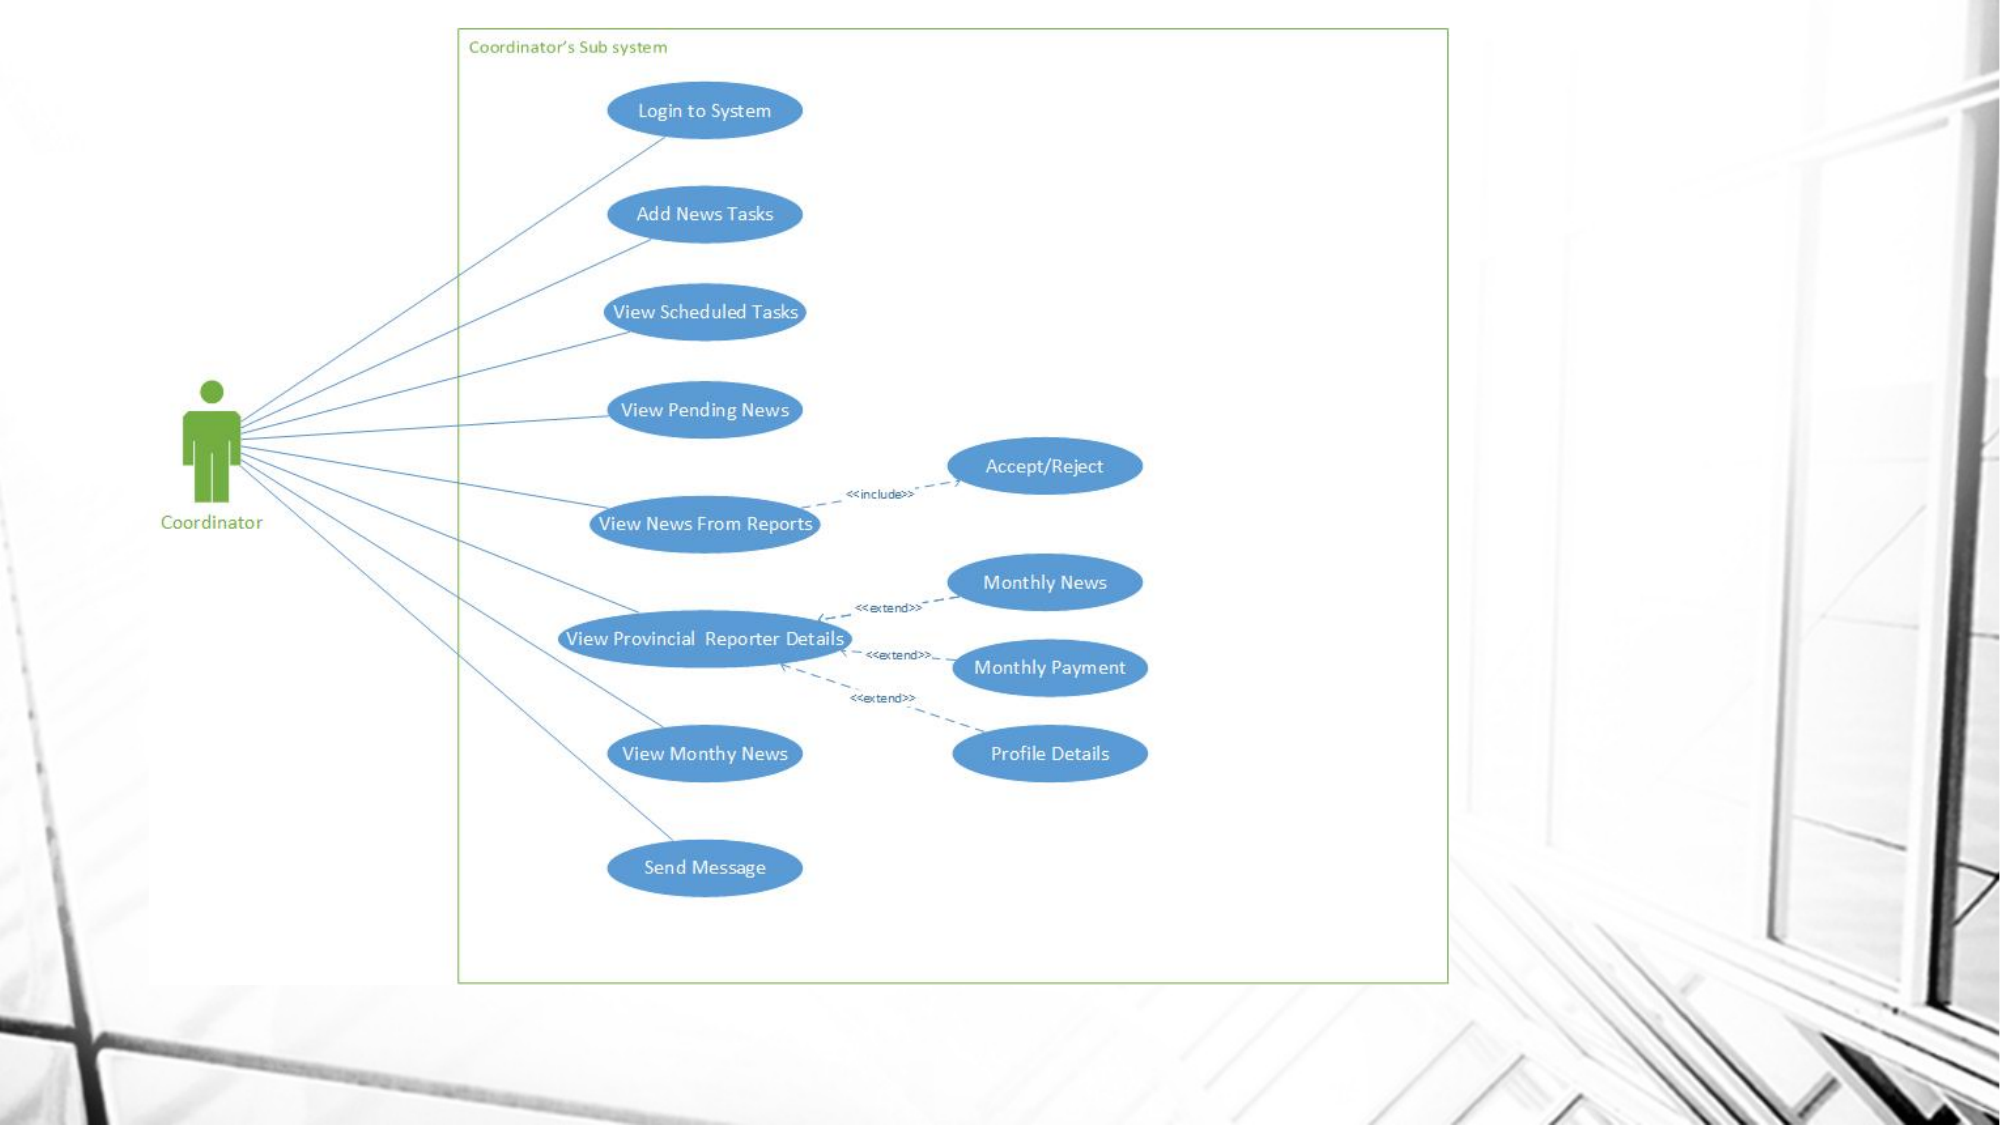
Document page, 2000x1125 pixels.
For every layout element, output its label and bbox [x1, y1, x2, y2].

list [149, 27, 1450, 986]
picture [0, 0, 2000, 1125]
